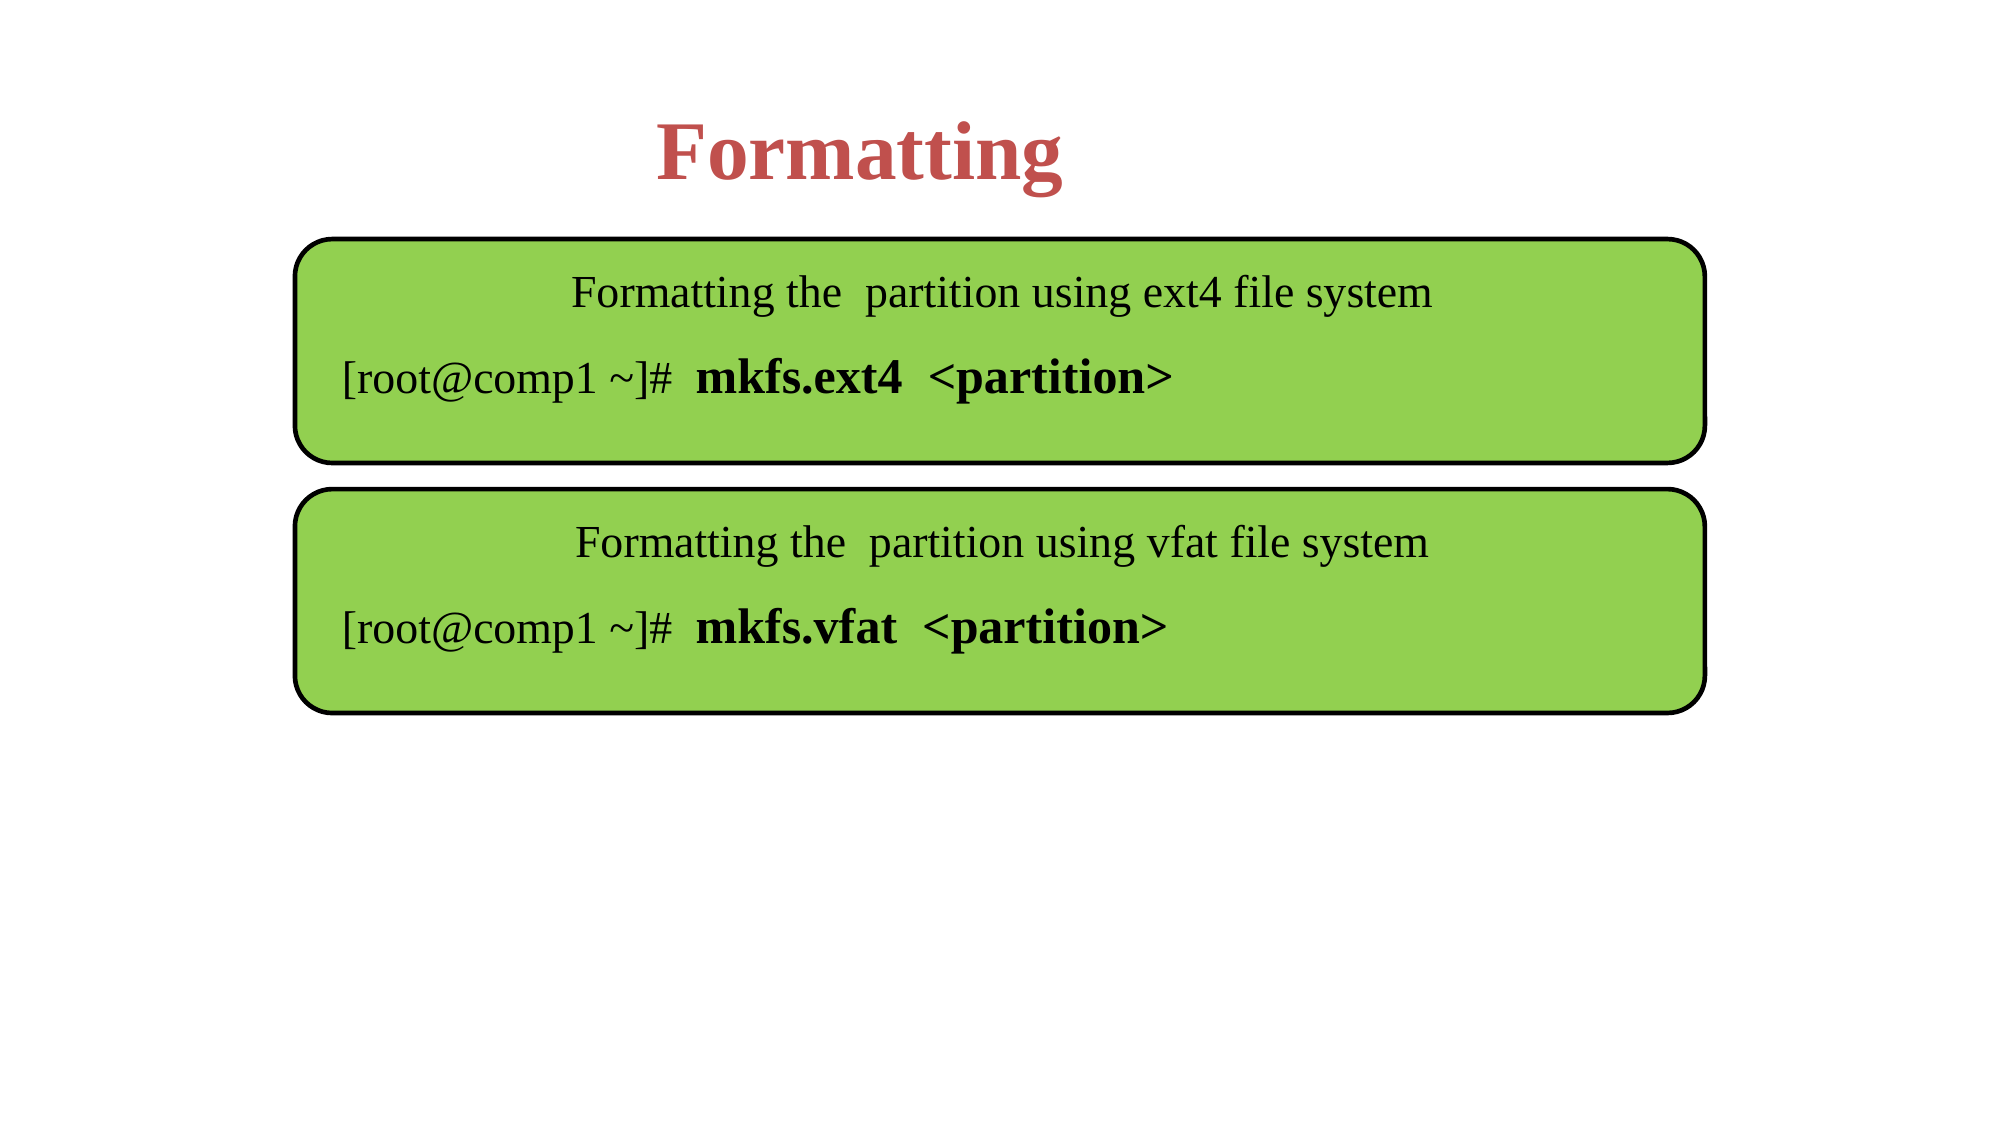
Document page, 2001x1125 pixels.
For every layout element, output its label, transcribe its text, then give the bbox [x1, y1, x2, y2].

title Formatting [154, 37, 1566, 255]
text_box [294, 488, 1706, 714]
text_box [294, 238, 1706, 464]
